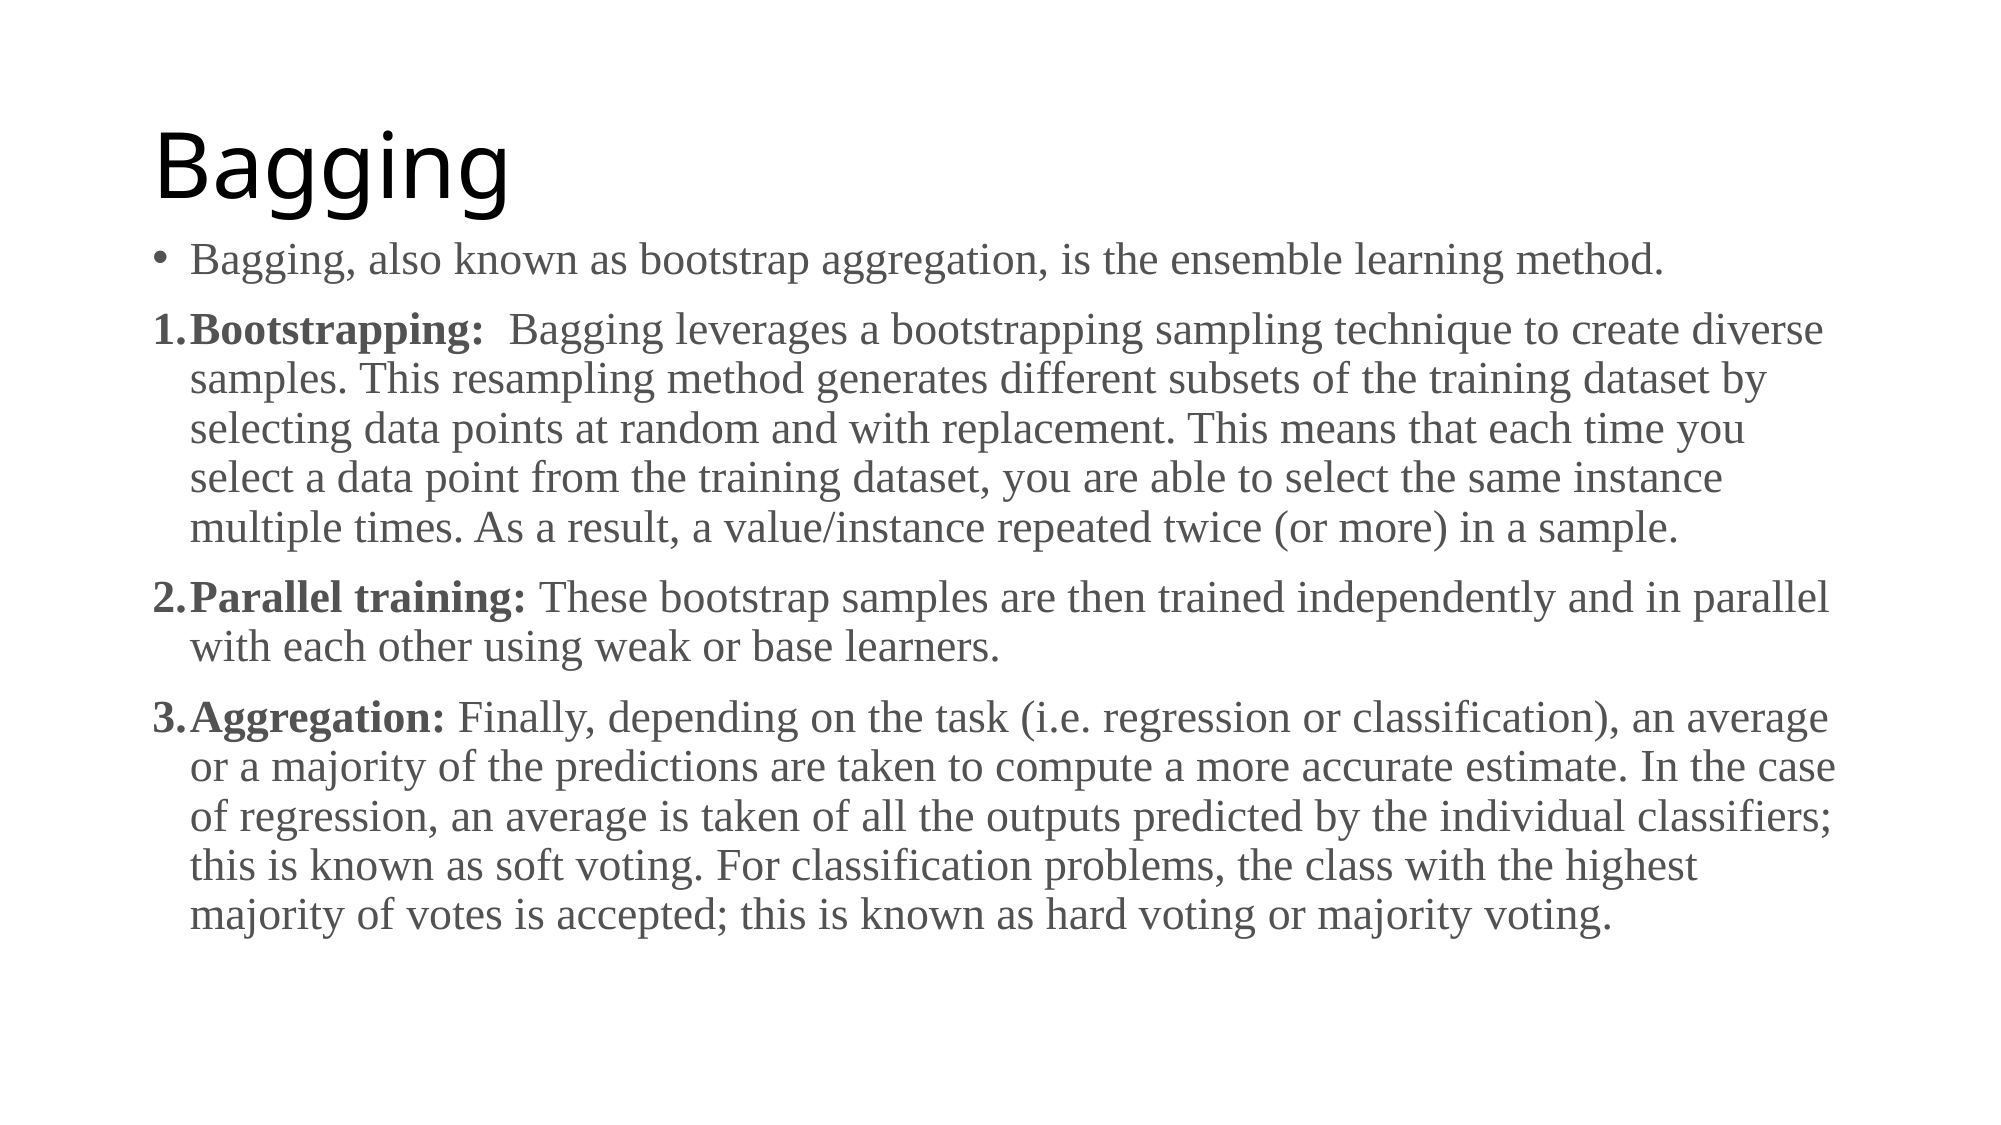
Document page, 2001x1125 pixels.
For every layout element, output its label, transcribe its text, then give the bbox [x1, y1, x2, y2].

title Bagging [137, 59, 1863, 227]
list Bagging, also known as bootstrap aggregation, is the ensemble learning method. Bootstrapping: Bagging leverages a bootstrapping sampling technique to create diverse samples. This resampling method generates different subsets of the training dataset by selecting data points at random and with replacement. This means that each time you select a data point from the training dataset, you are able to select the same instance multiple times. As a result, a value/instance repeated twice (or more) in a sample. Parallel training: These bootstrap samples are then trained independently and in parallel with each other using weak or base learners. Aggregation: Finally, depending on the task (i.e. regression or classification), an average or a majority of the predictions are taken to compute a more accurate estimate. In the case of regression, an average is taken of all the outputs predicted by the individual classifiers; this is known as soft voting. For classification problems, the class with the highest majority of votes is accepted; this is known as hard voting or majority voting. [137, 227, 1863, 1090]
